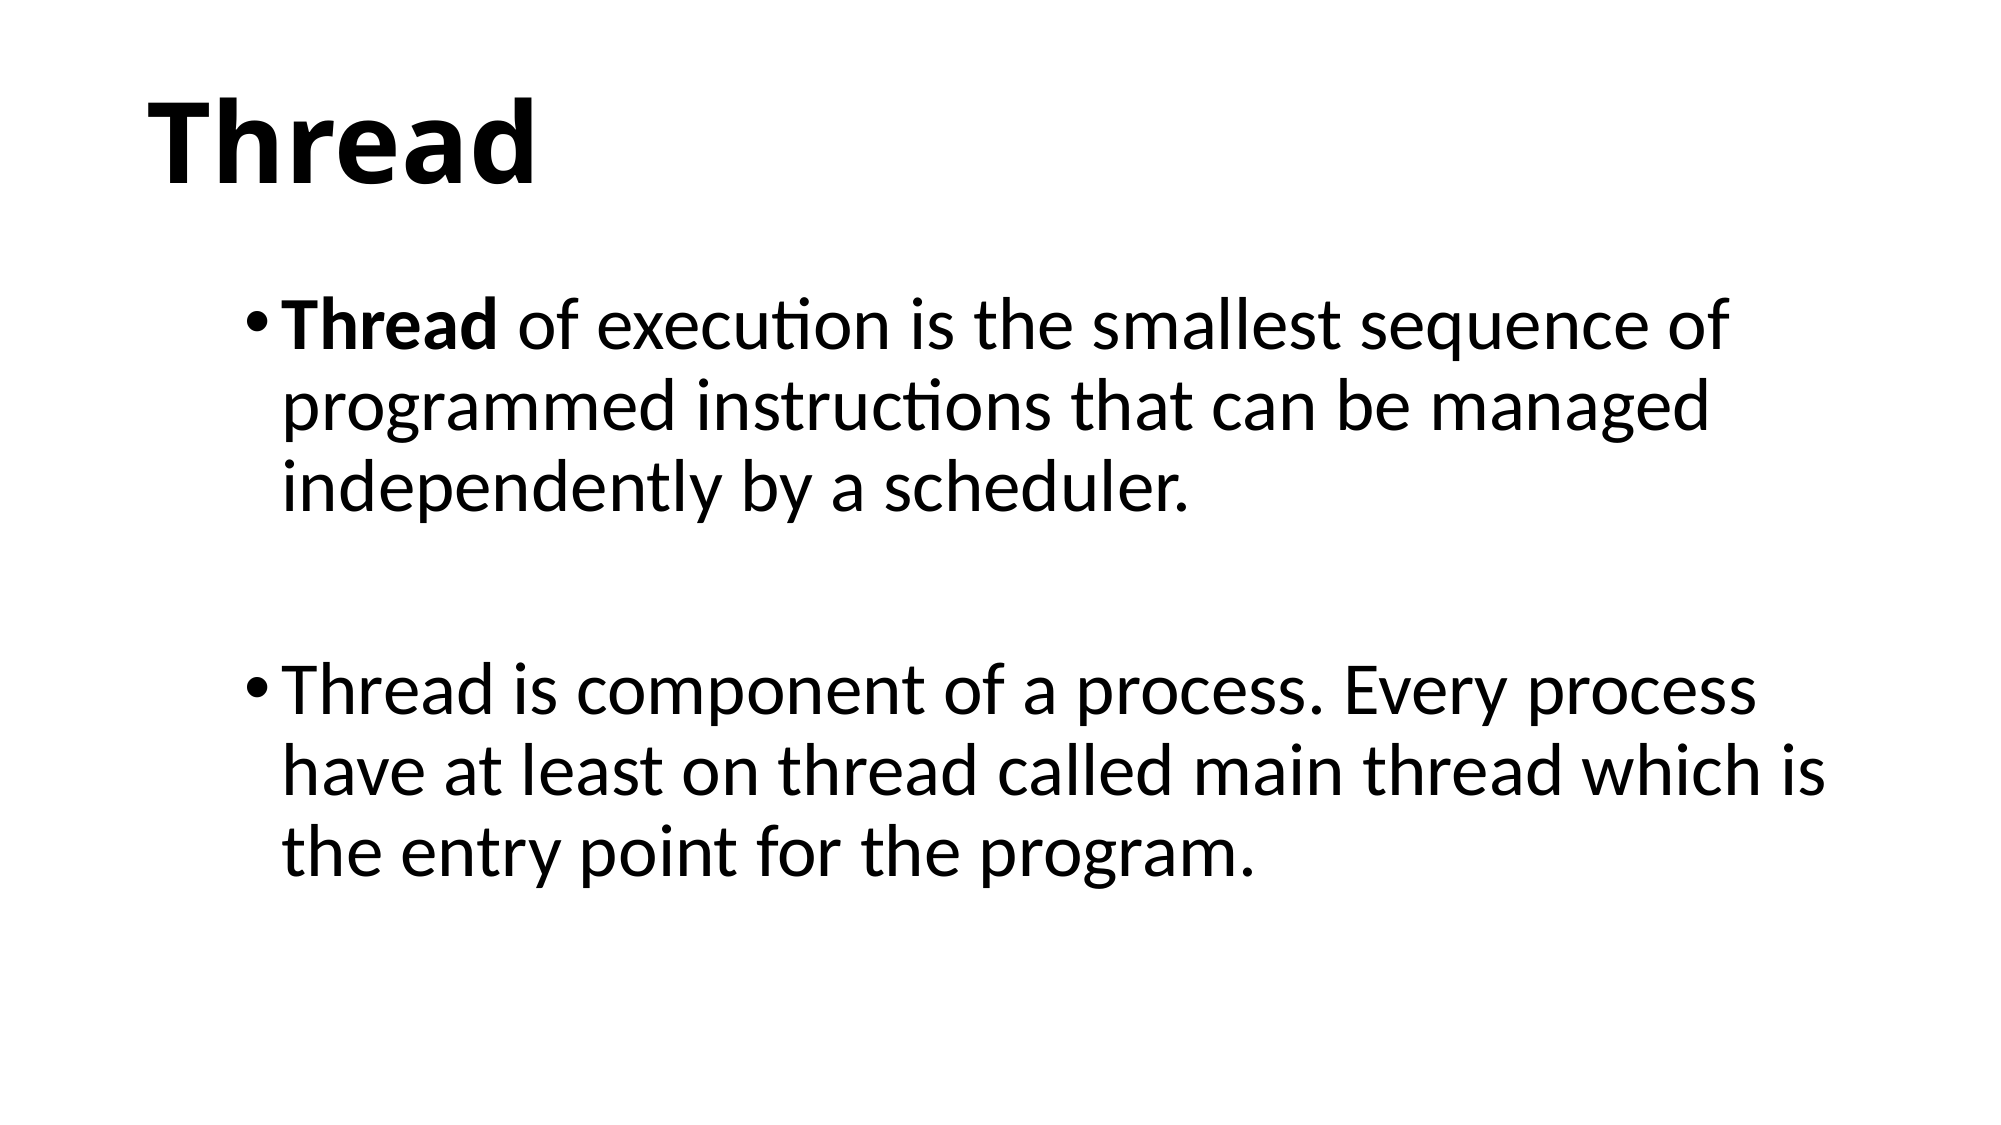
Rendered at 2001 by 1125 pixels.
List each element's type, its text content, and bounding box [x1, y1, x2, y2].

text_box Thread of execution is the smallest sequence of programmed instructions that can be managed independently by a scheduler. Thread is component of a process. Every process have at least on thread called main thread which is the entry point for the program. [229, 277, 1907, 991]
text_box Thread [131, 38, 1857, 256]
